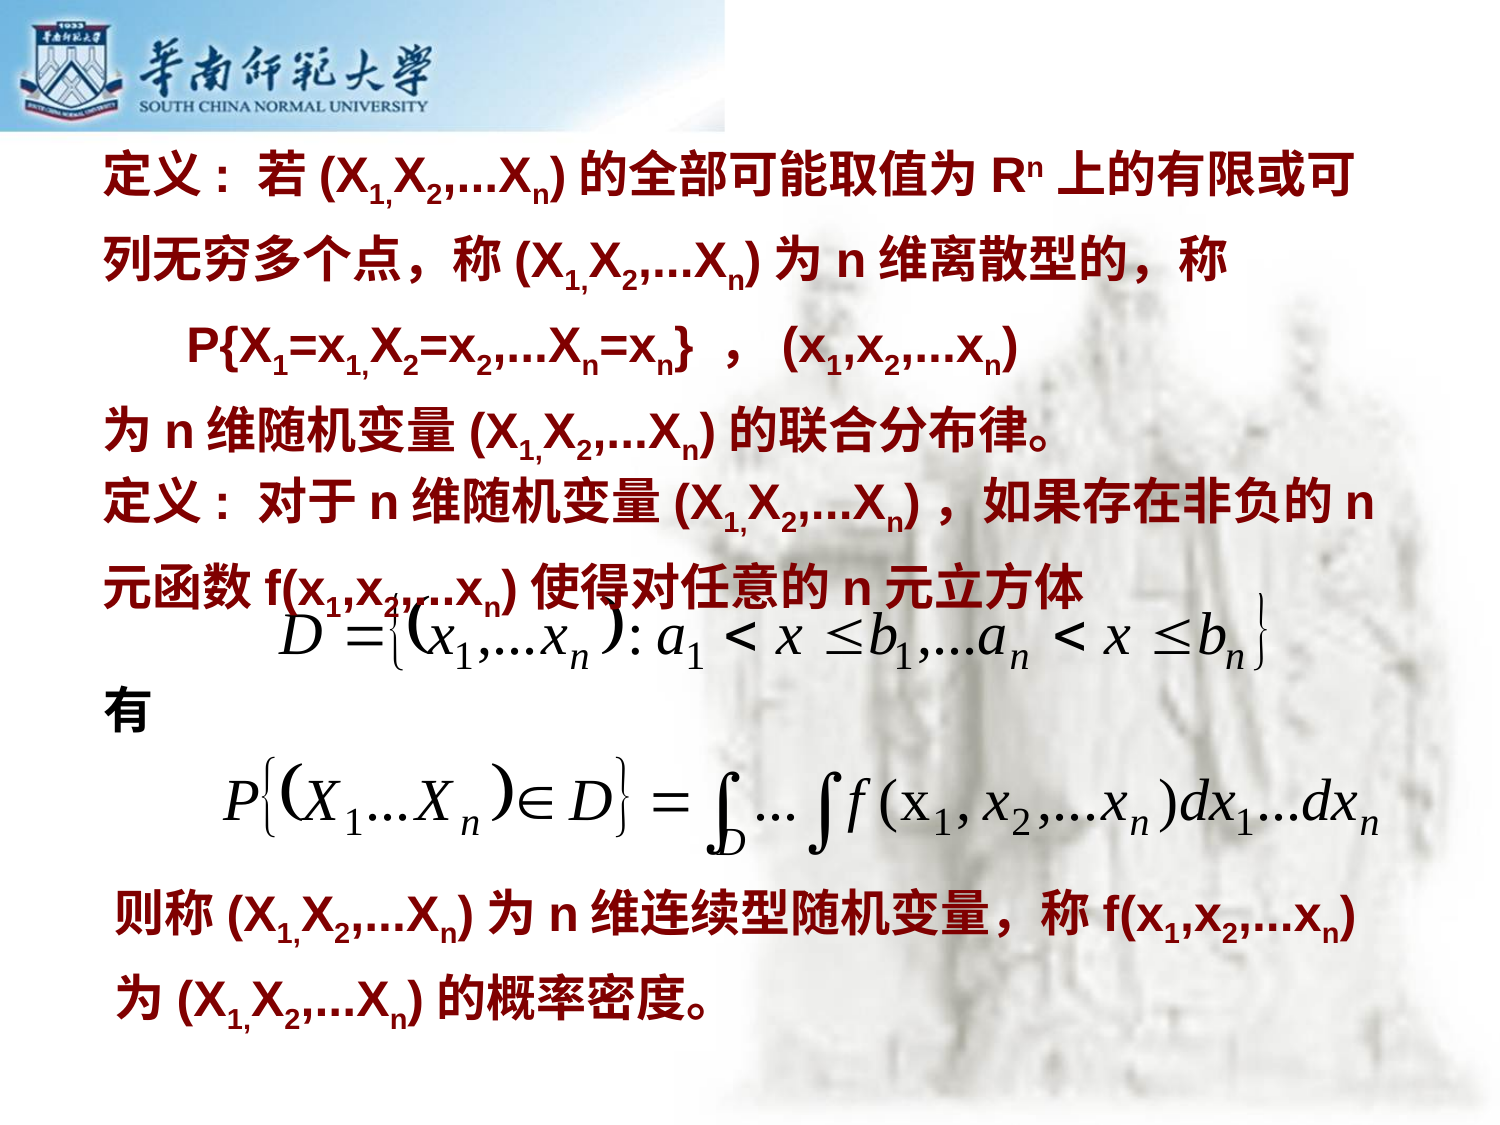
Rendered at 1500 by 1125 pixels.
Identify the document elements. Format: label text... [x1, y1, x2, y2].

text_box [212, 745, 1401, 866]
text_box 定义: 对于n维随机变量(X1,X2,...Xn)，如果存在非负的n元函数f(x1,x2,...xn)使得对任意的n元立方体 [87, 445, 1410, 631]
picture [0, 0, 1500, 1125]
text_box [268, 593, 1282, 685]
text_box 有 [88, 671, 302, 747]
text_box 则称(X1,X2,...Xn)为n维连续型随机变量，称f(x1,x2,...xn)为(X1,X2,...Xn)的概率密度。 [99, 856, 1410, 1043]
text_box 定义: 若(X1,X2,...Xn)的全部可能取值为Rn上的有限或可列无穷多个点，称(X1,X2,...Xn)为n维离散型的，称 P{X1=x1,X2=x2,...Xn=xn} ，(x1,x2,...xn) 为n维随机变量(X1,X2,...Xn)的联合分布律。 [87, 117, 1410, 445]
